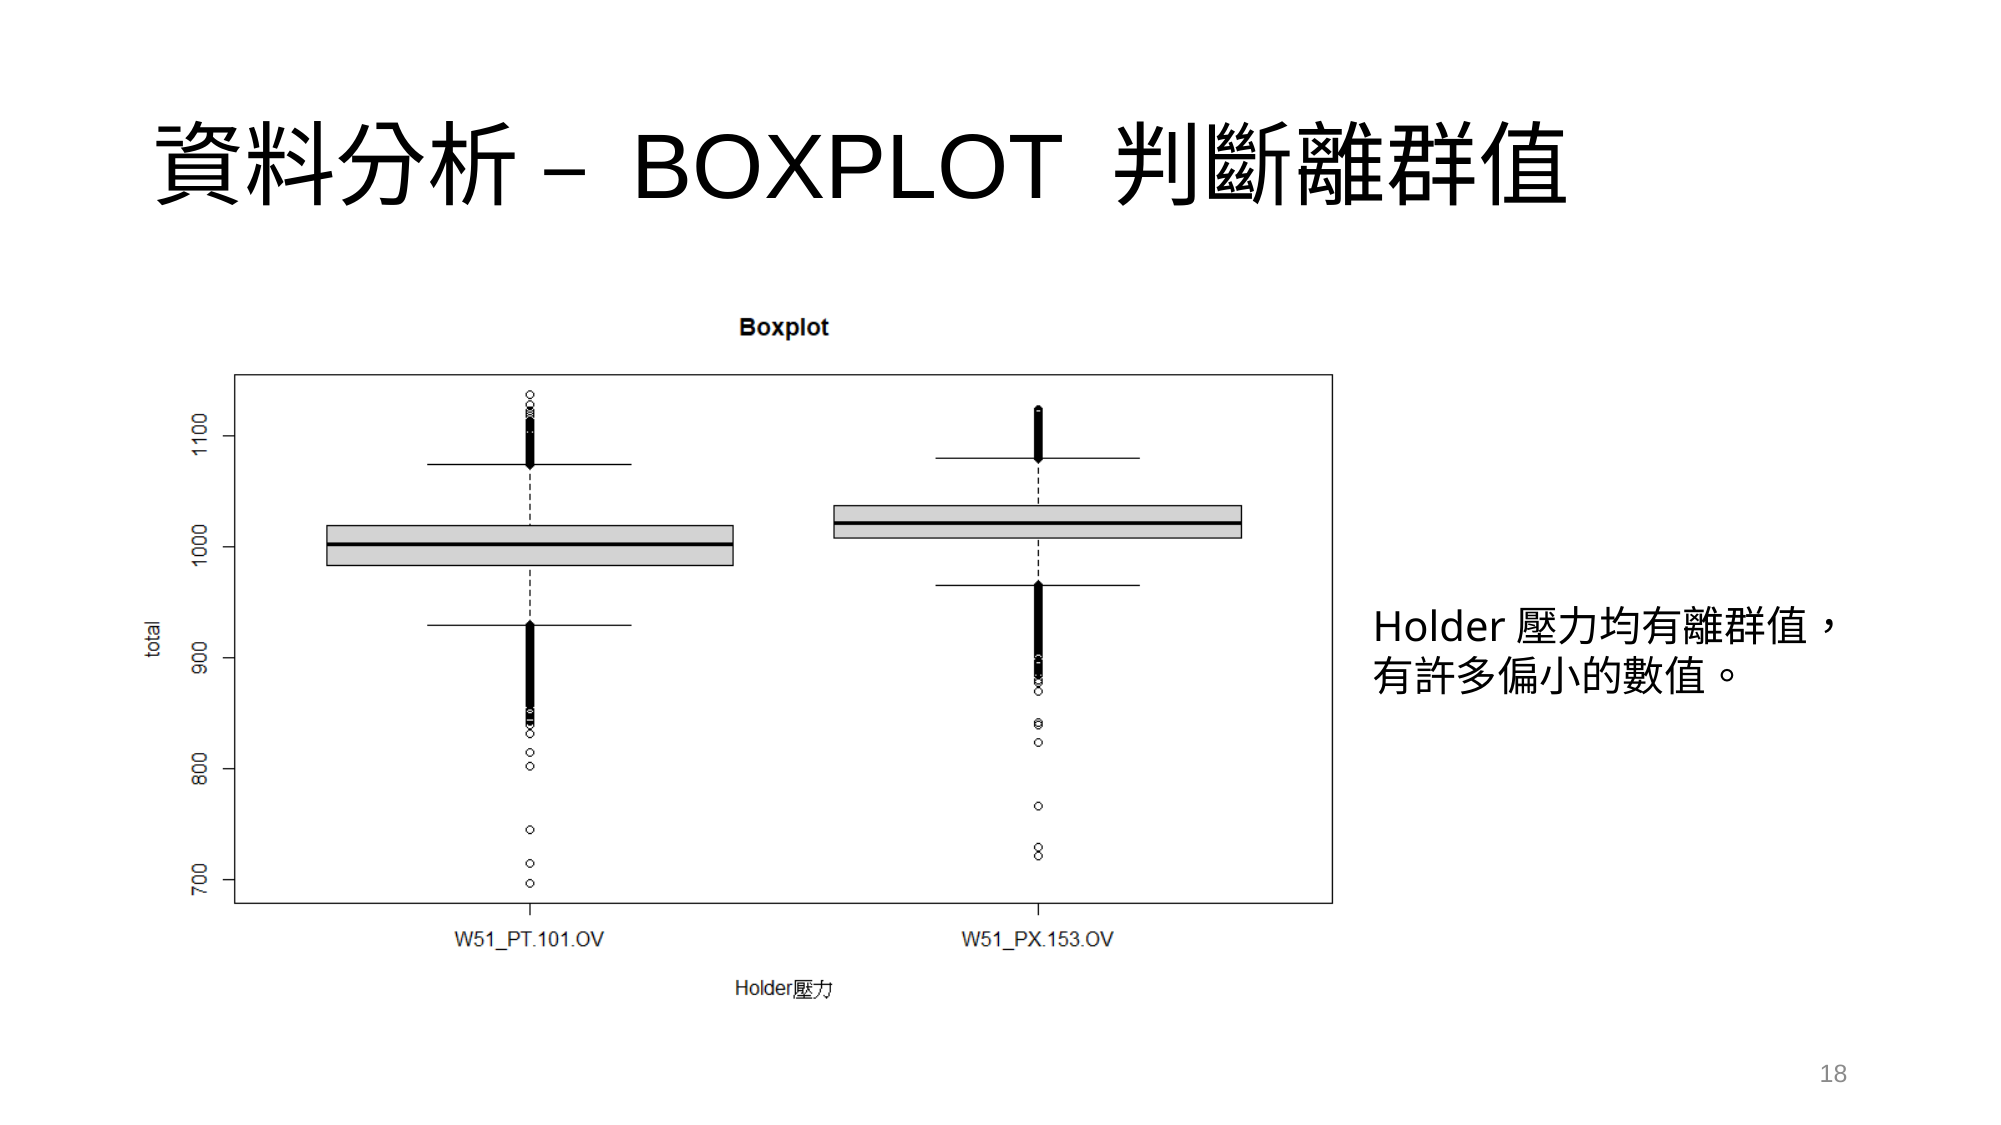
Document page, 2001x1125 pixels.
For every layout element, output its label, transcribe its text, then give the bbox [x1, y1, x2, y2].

picture [137, 277, 1383, 1025]
text_box Holder壓力均有離群值， 有許多偏小的數值。 [1383, 592, 1865, 708]
title 資料分析 – BOXPLOT 判斷離群值 [137, 59, 1863, 278]
slide_number 18 [1412, 1042, 1863, 1103]
